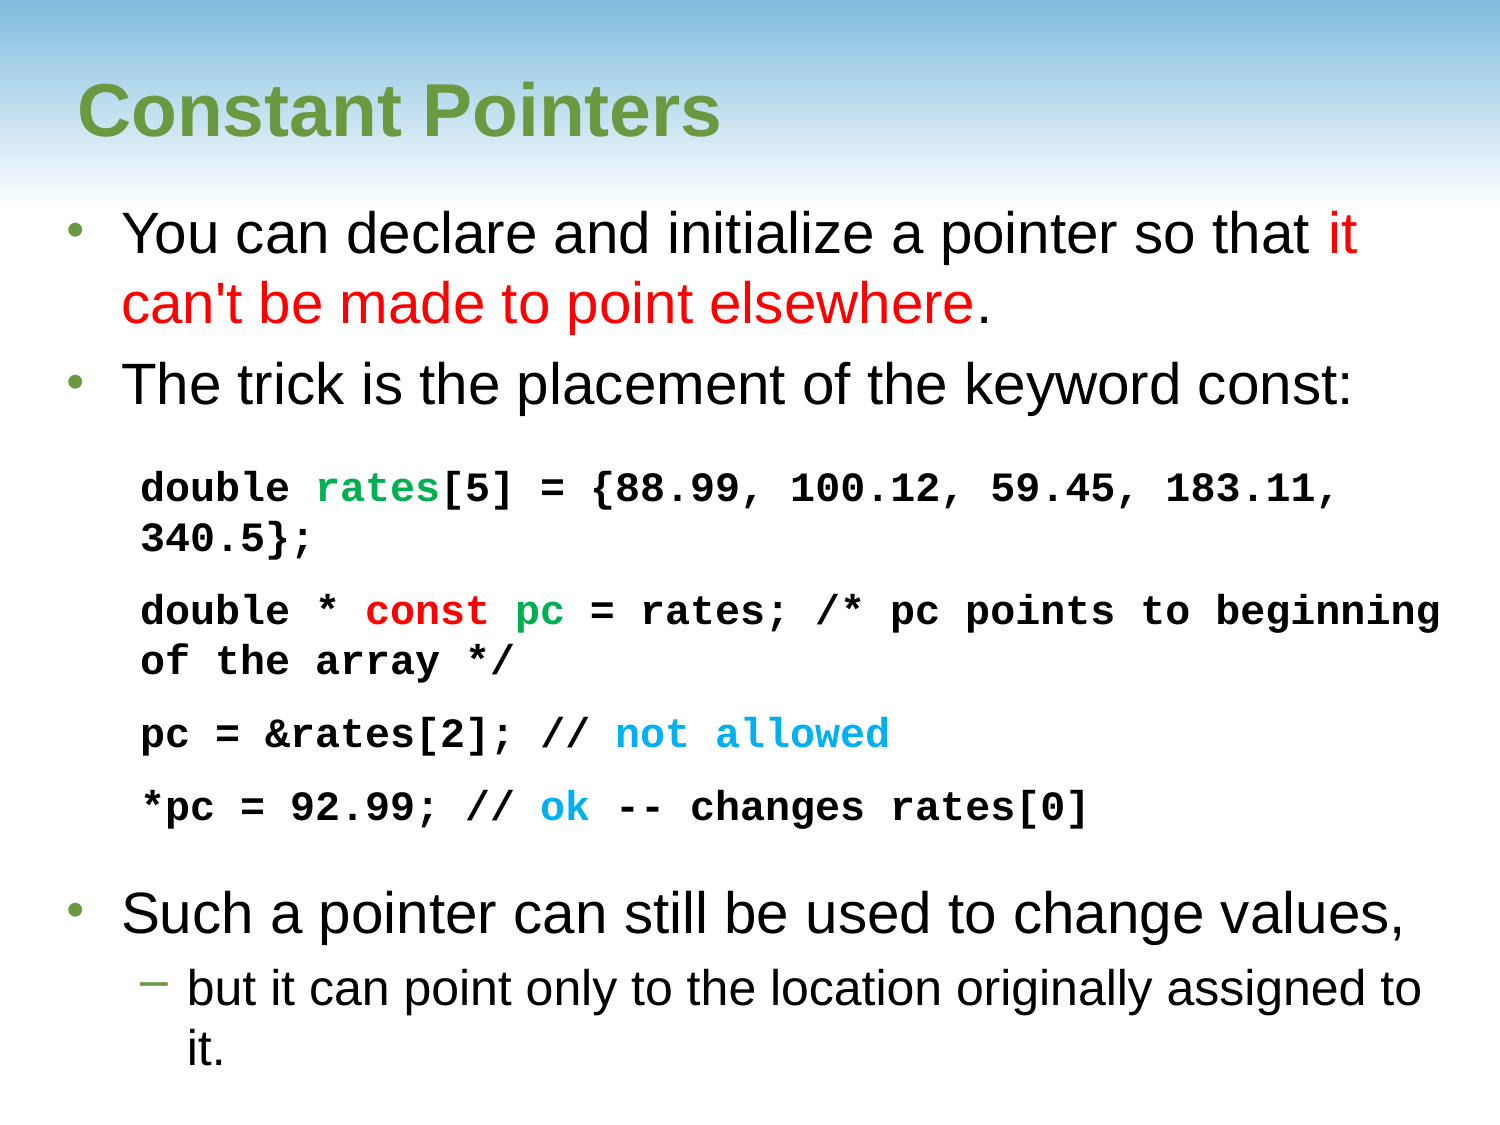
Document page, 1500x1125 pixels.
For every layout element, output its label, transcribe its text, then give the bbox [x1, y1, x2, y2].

list You can declare and initialize a pointer so that it can't be made to point elsewhere. The trick is the placement of the keyword const: double rates[5] = {88.99, 100.12, 59.45, 183.11, 340.5}; double * const pc = rates; /* pc points to beginning of the array */ pc = &rates[2]; // not allowed *pc = 92.99; // ok -- changes rates[0] Such a pointer can still be used to change values, but it can point only to the location originally assigned to it. [50, 187, 1475, 1104]
title Constant Pointers [62, 12, 1475, 187]
